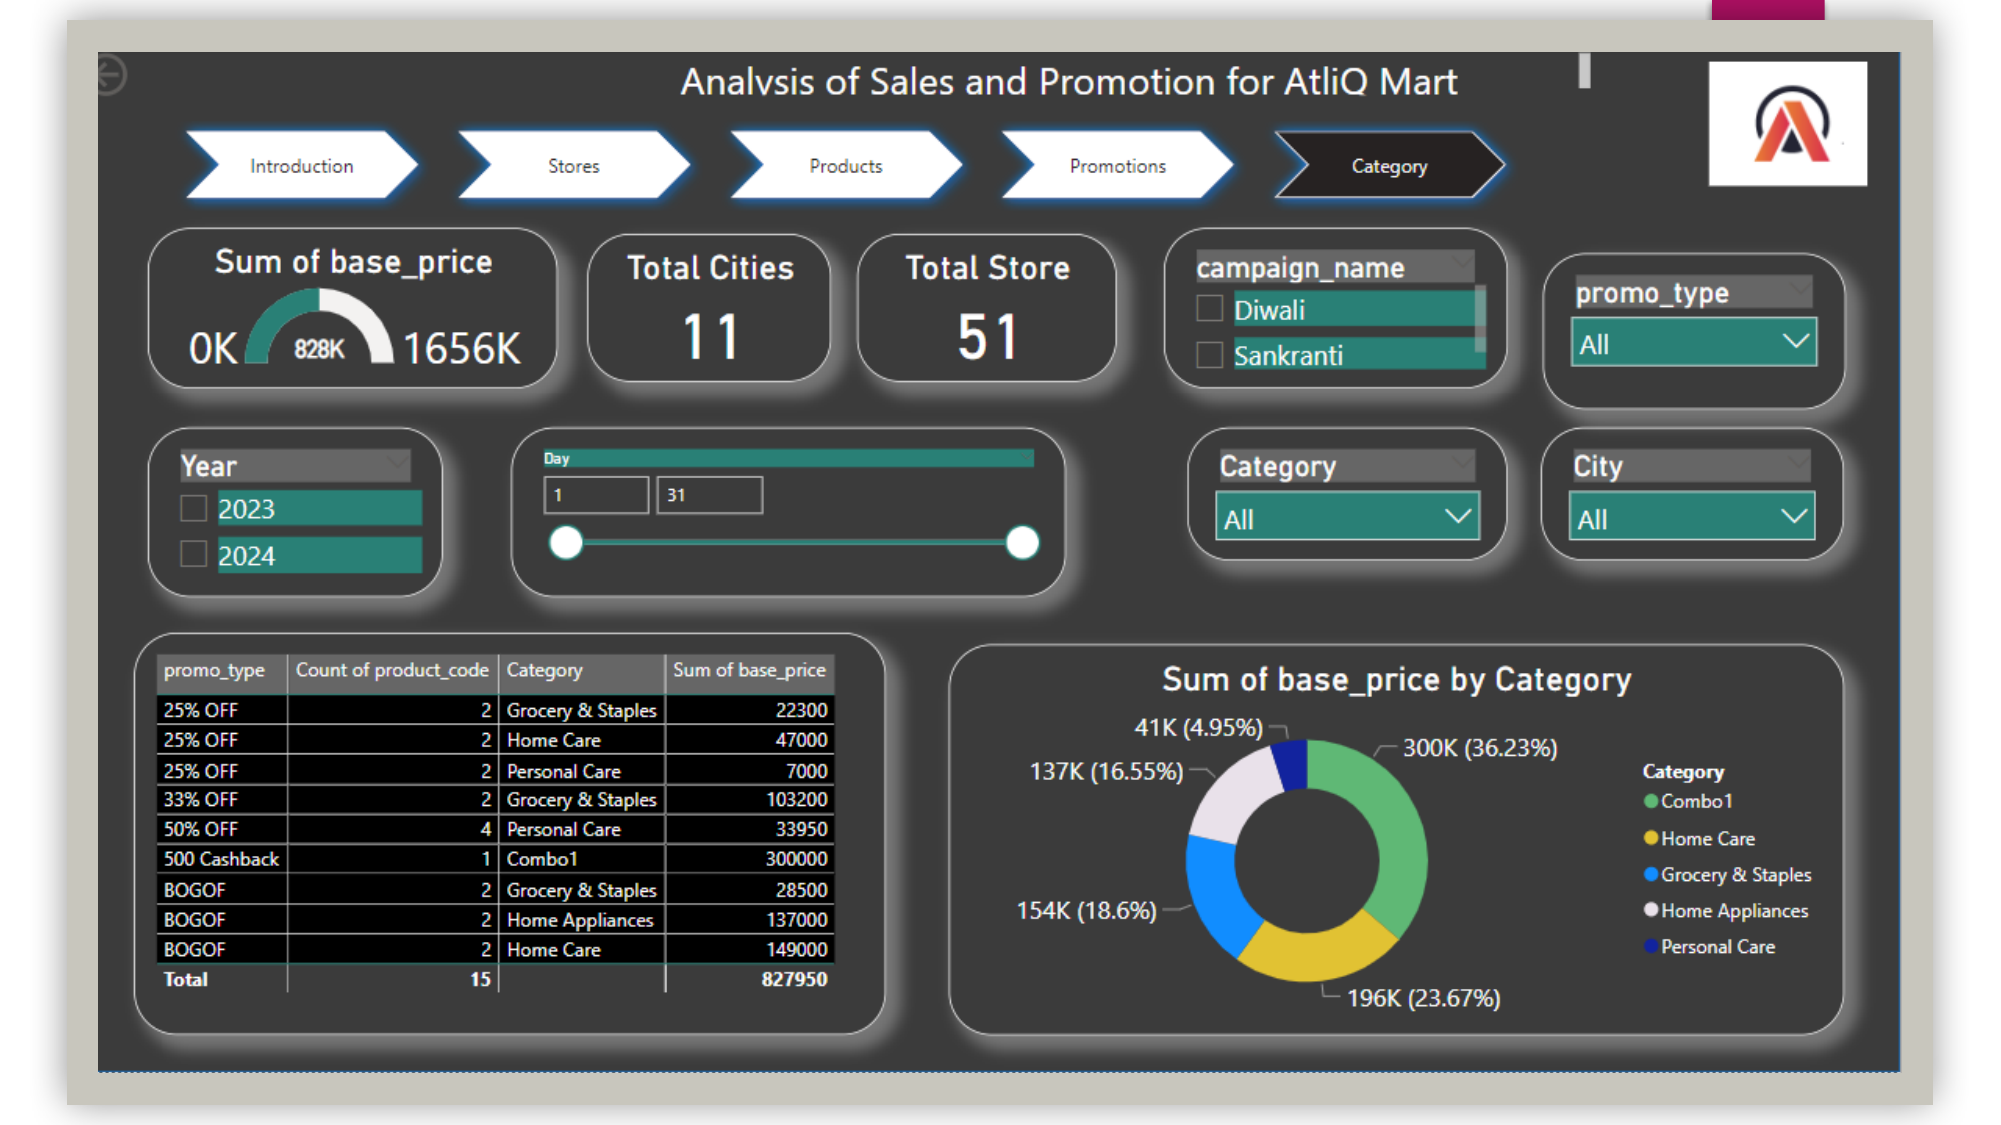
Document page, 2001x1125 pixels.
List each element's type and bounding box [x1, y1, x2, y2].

picture [98, 51, 1902, 1074]
